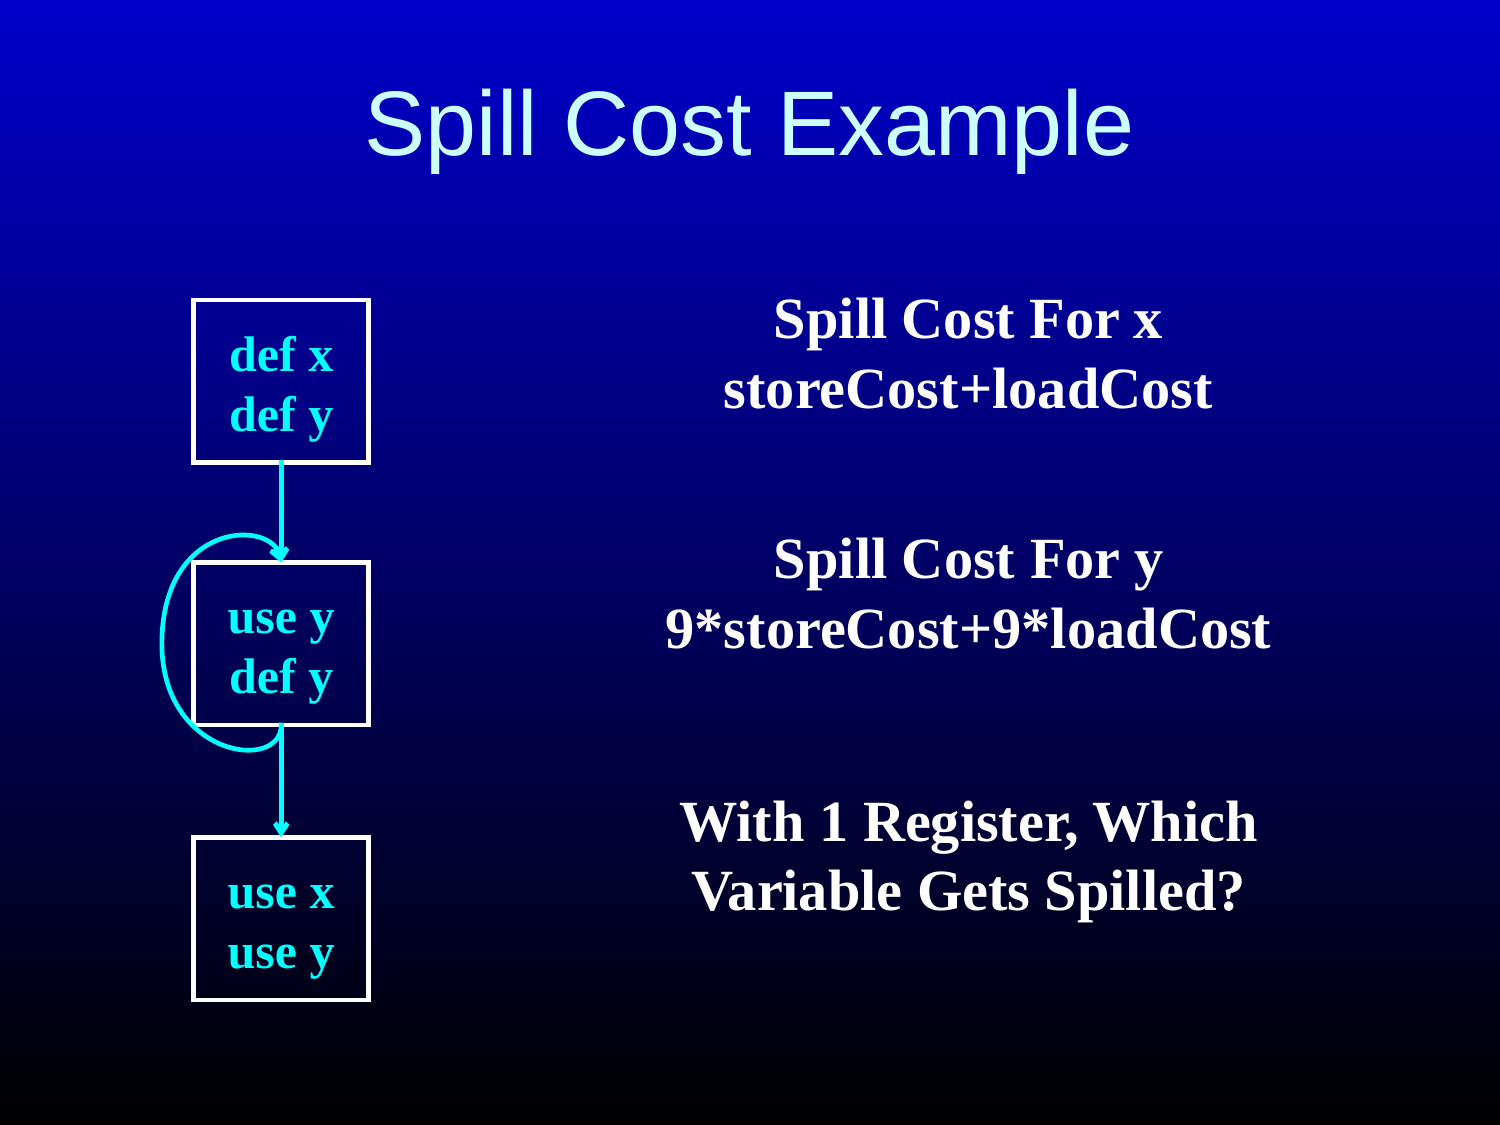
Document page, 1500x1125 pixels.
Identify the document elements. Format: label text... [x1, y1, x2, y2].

text_box Spill Cost For x storeCost+loadCost [708, 272, 1229, 498]
text_box Spill Cost For y 9*storeCost+9*loadCost [650, 512, 1288, 738]
text_box def x def y [193, 299, 369, 463]
text_box use x use y [193, 837, 369, 1000]
text_box use y def y [193, 562, 369, 725]
text_box With 1 Register, Which Variable Gets Spilled? [650, 775, 1288, 1000]
title Spill Cost Example [62, 24, 1438, 213]
